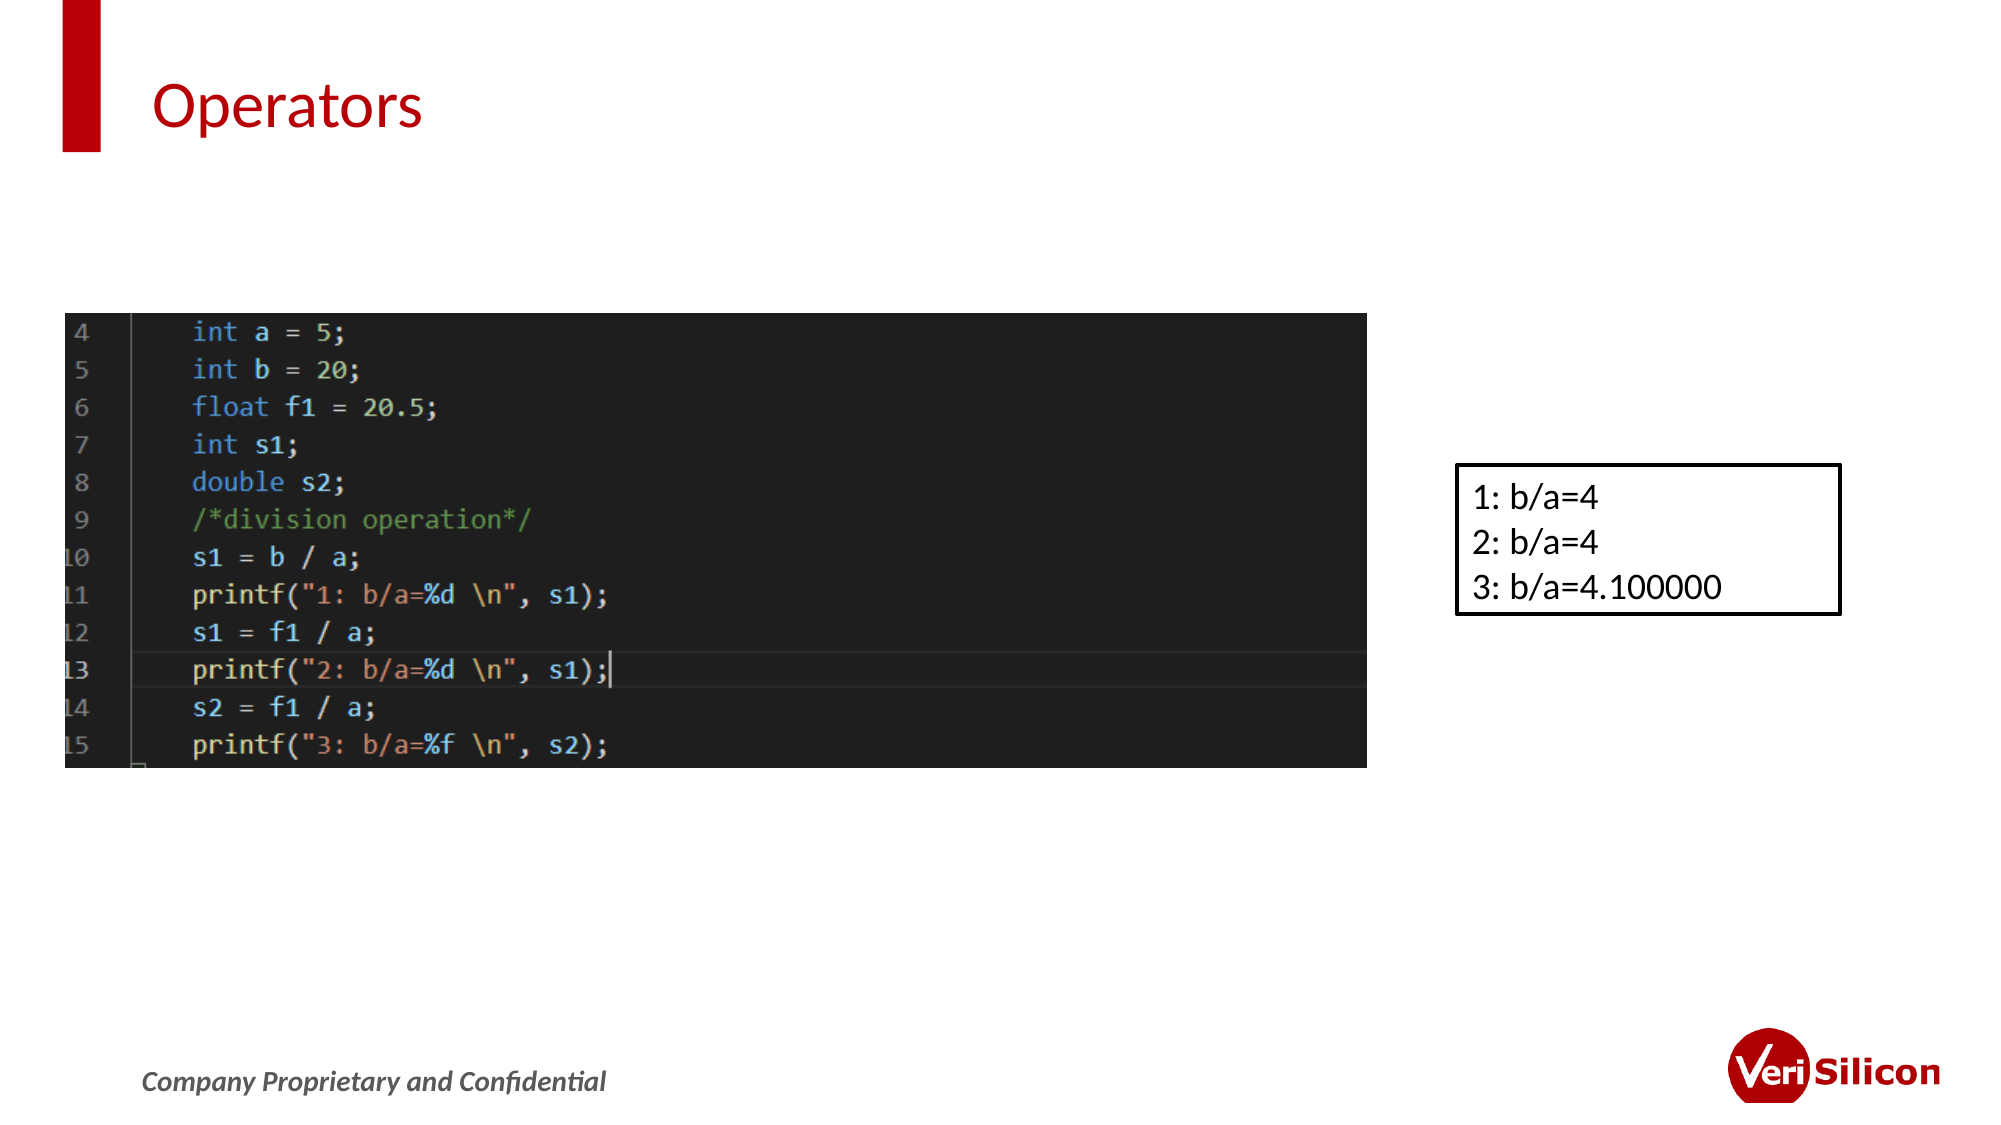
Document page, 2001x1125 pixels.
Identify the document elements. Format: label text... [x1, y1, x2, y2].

title Operators [137, 59, 1863, 153]
text_box 1: b/a=4 2: b/a=4 3: b/a=4.100000 [1457, 464, 1841, 615]
picture [65, 313, 1367, 768]
picture [1728, 1028, 1940, 1103]
